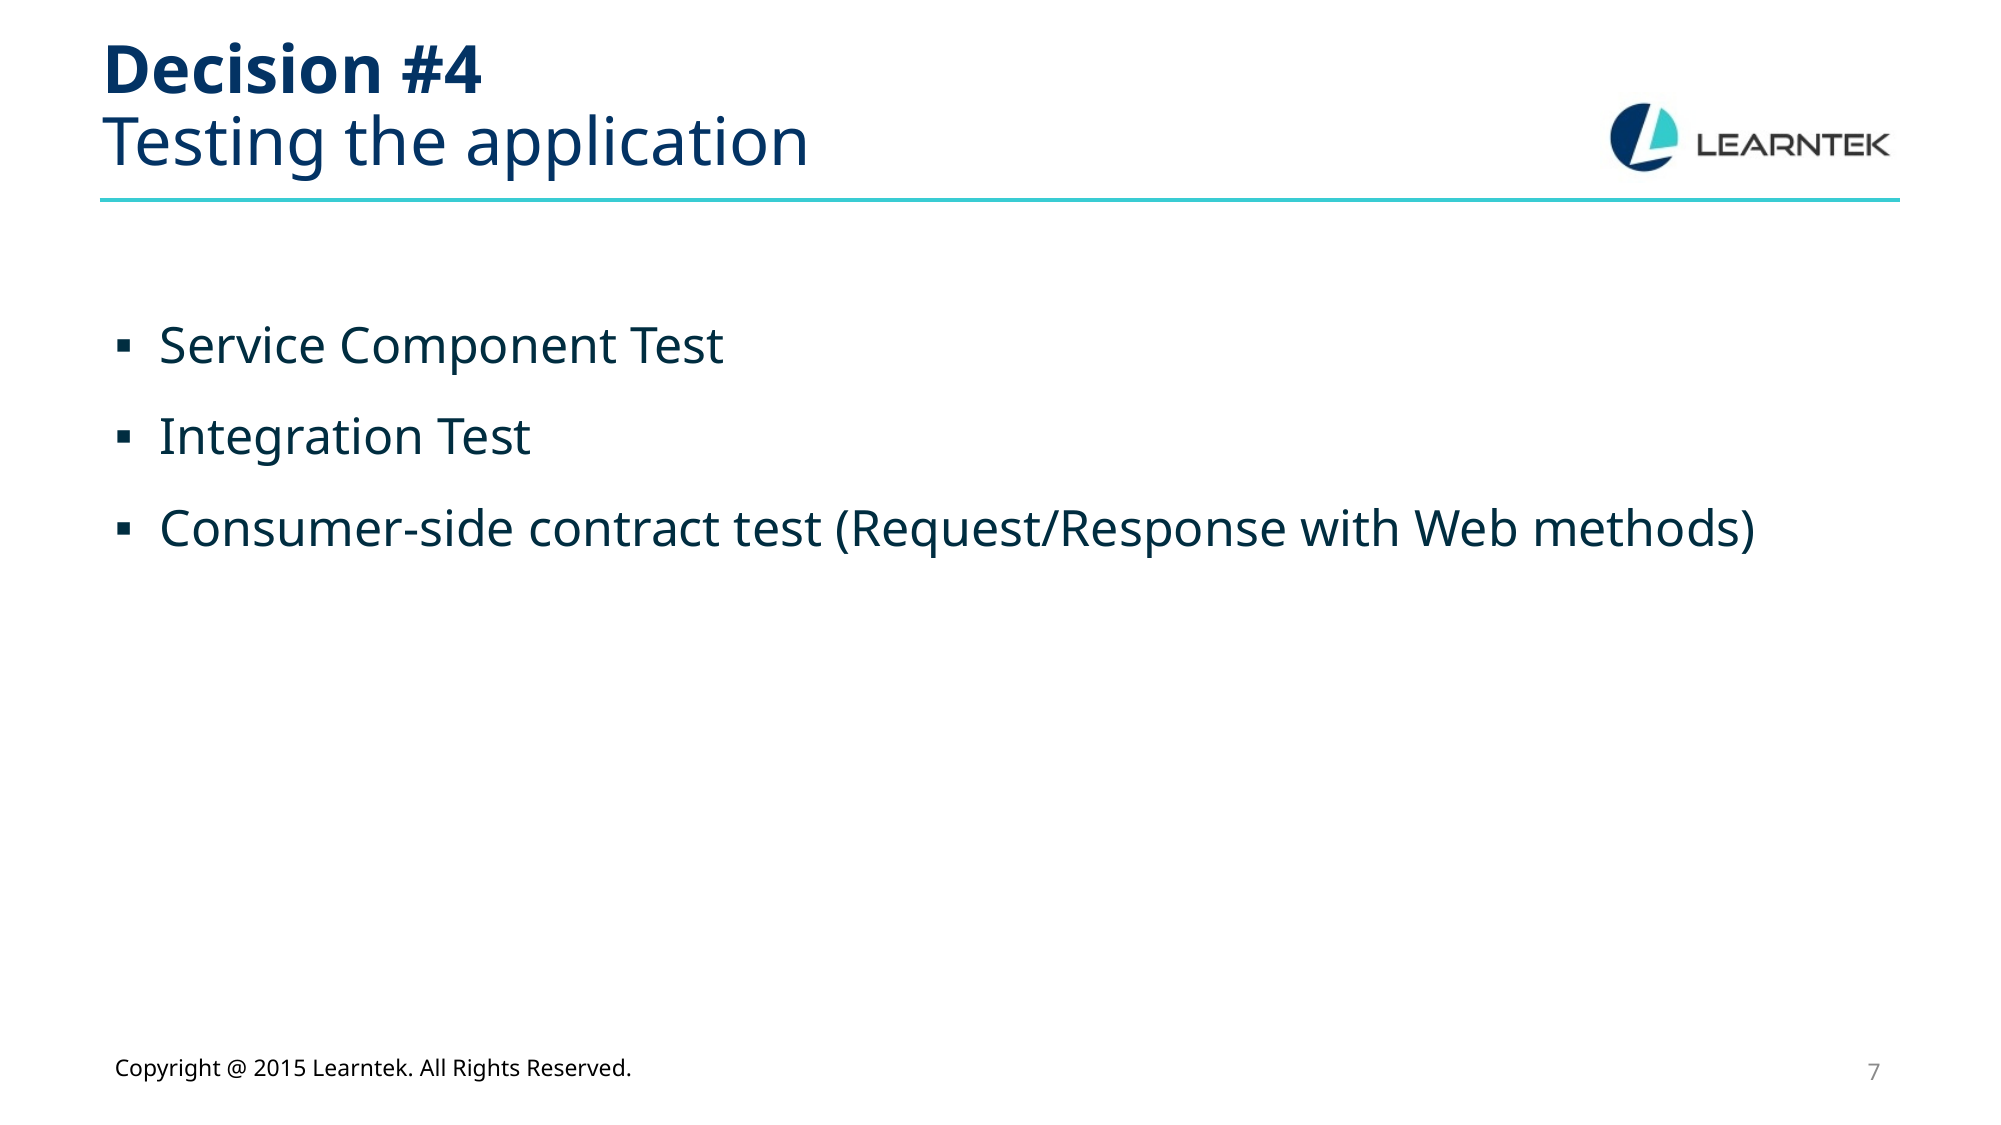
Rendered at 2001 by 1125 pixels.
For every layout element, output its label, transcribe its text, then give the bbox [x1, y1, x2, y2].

title Decision #4 Testing the application [87, 20, 1513, 188]
slide_number 7 [1708, 1050, 1896, 1096]
footer Copyright @ 2015 Learntek. All Rights Reserved. [99, 1044, 1138, 1090]
list Service Component Test Integration Test Consumer-side contract test (Request/Response with Web methods) [99, 312, 1901, 1013]
picture [1600, 92, 1901, 183]
